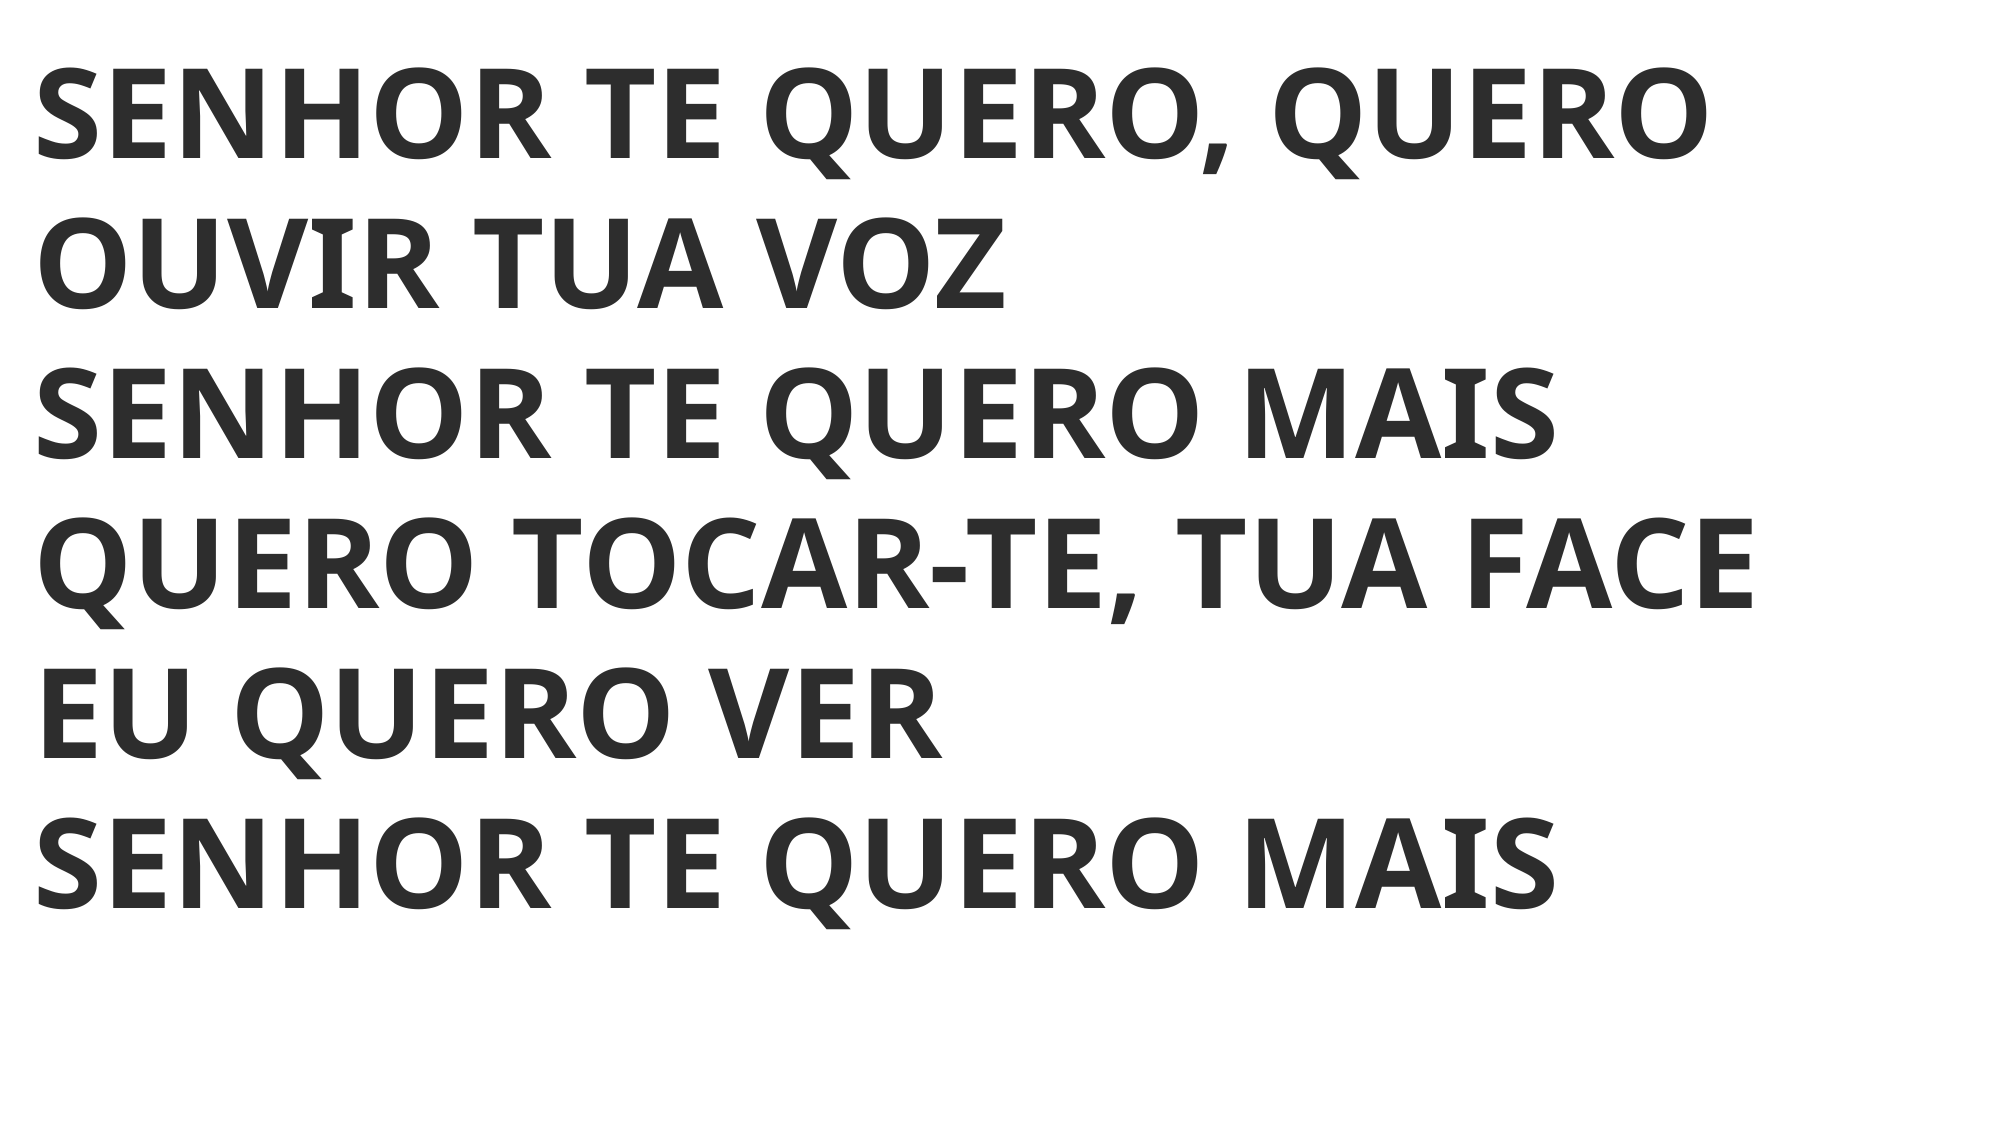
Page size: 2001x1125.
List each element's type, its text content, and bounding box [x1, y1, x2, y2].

text_box SENHOR TE QUERO, QUERO OUVIR TUA VOZ SENHOR TE QUERO MAIS QUERO TOCAR-TE, TUA FACE EU QUERO VER SENHOR TE QUERO MAIS [18, 26, 1938, 942]
